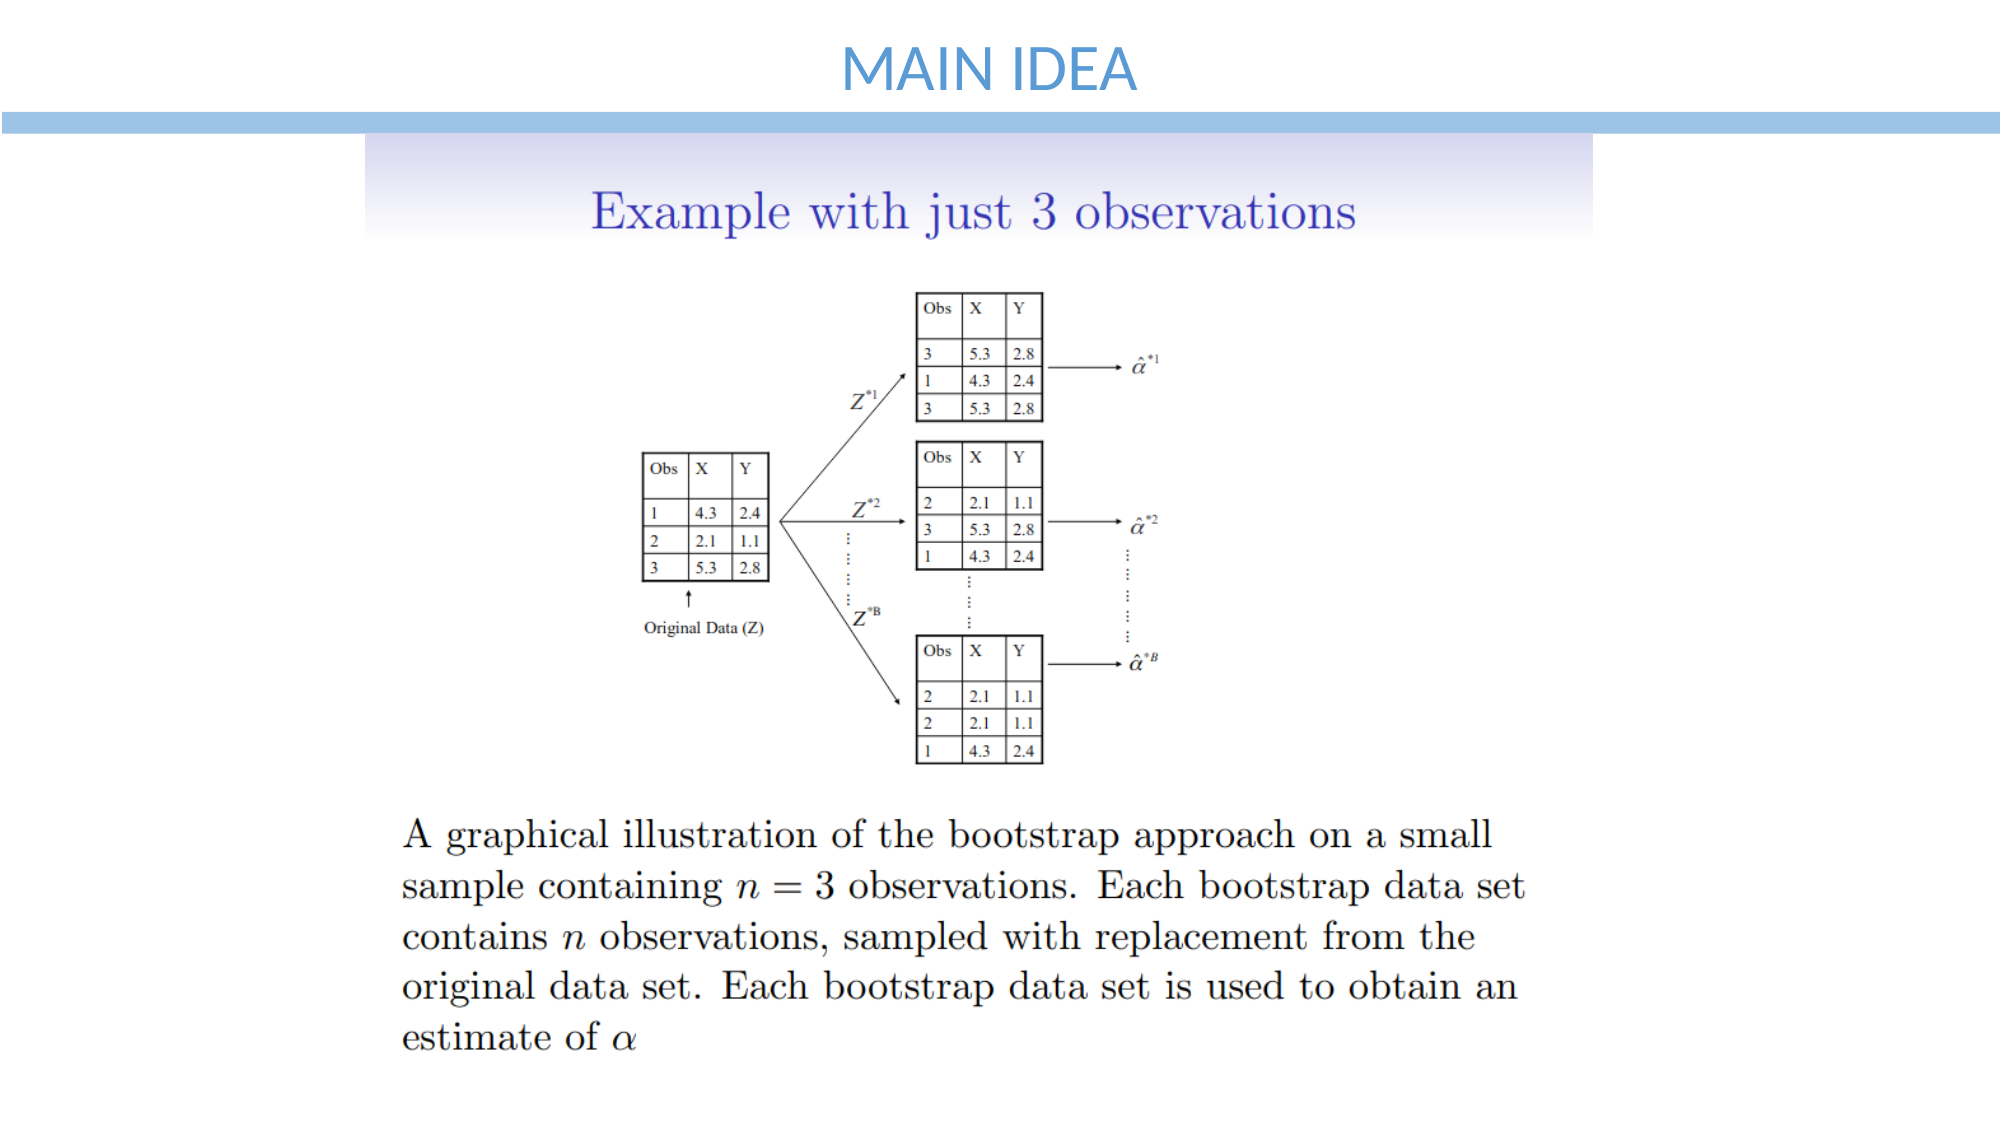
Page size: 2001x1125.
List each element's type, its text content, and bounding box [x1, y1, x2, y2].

text_box MAIN IDEA [6, 16, 2000, 111]
picture [364, 133, 1593, 1079]
text_box [1, 111, 2000, 135]
